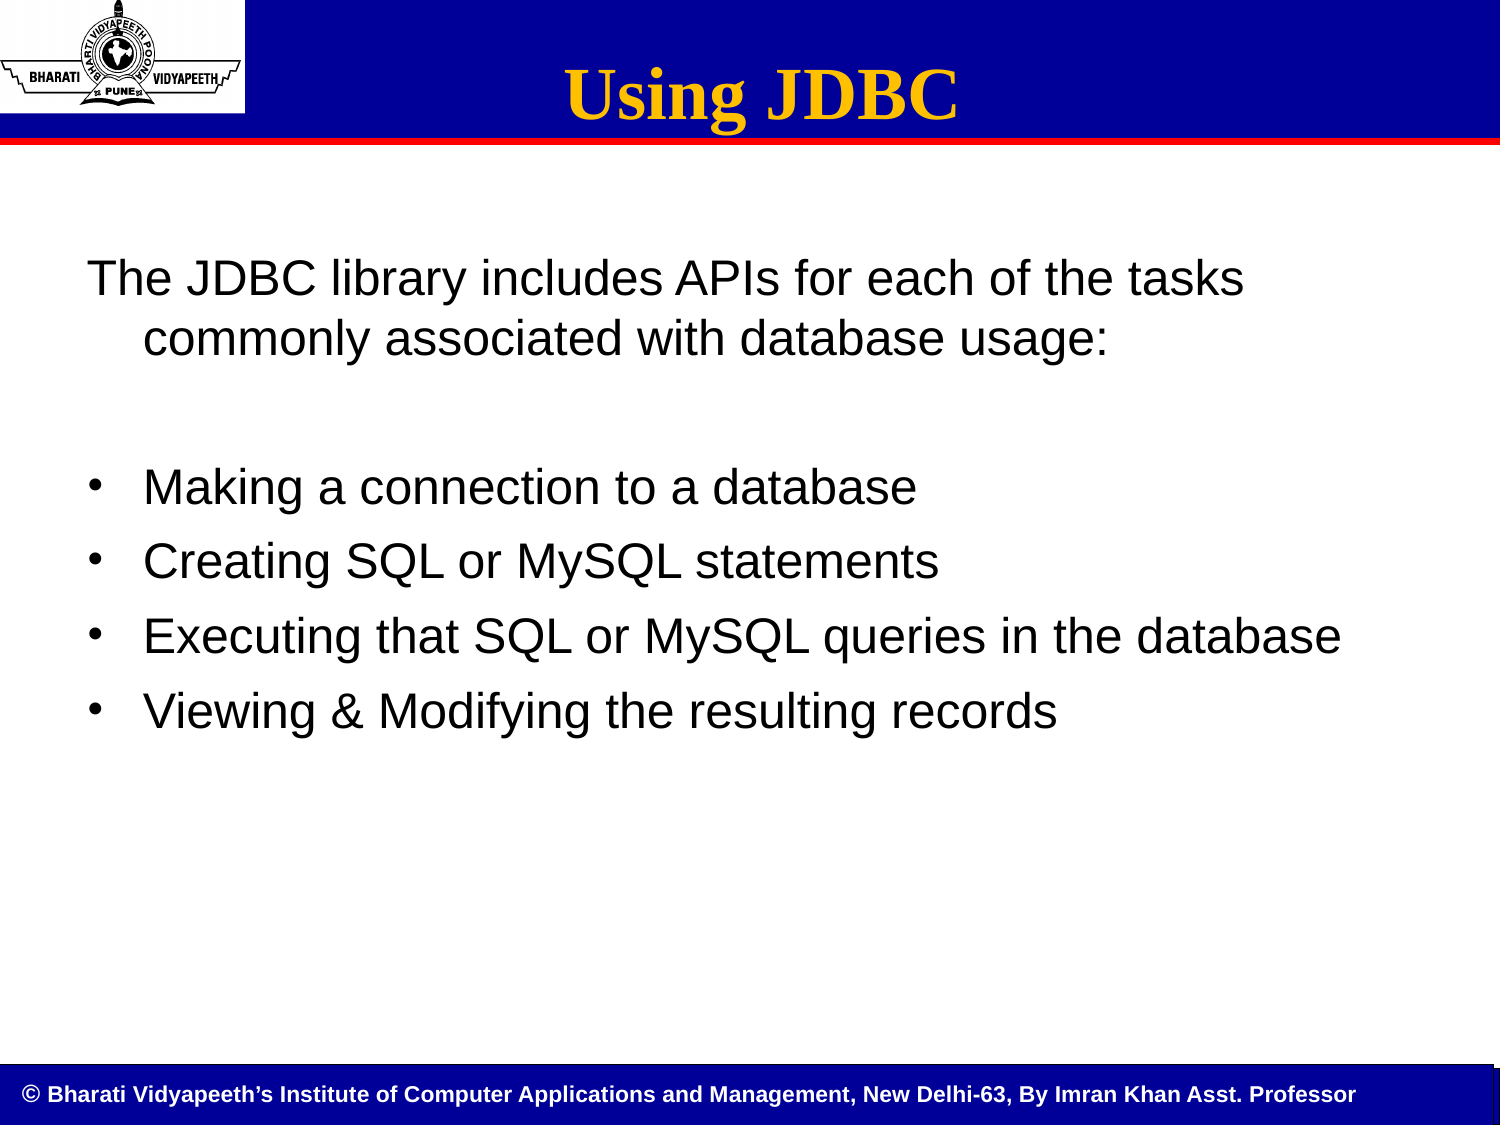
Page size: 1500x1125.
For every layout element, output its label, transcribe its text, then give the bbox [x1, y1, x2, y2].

list The JDBC library includes APIs for each of the tasks commonly associated with database usage: Making a connection to a database Creating SQL or MySQL statements Executing that SQL or MySQL queries in the database Viewing & Modifying the resulting records [71, 237, 1500, 1095]
text_box Using JDBC [87, 37, 1438, 225]
picture [0, 0, 241, 106]
